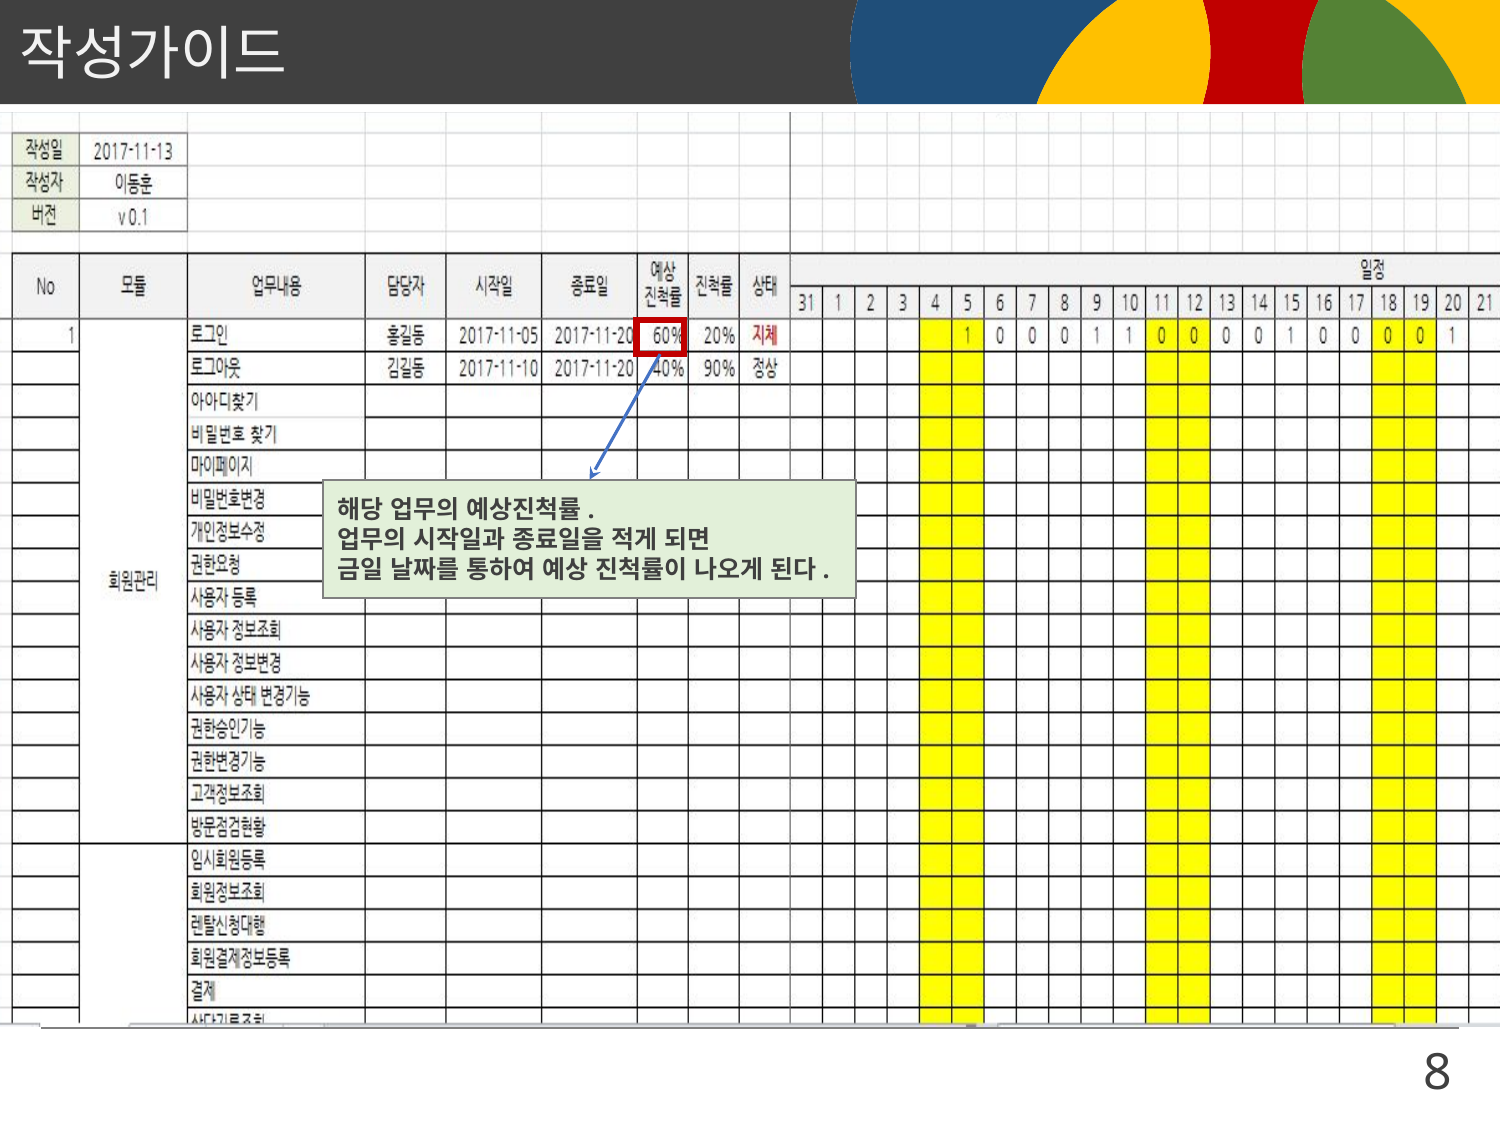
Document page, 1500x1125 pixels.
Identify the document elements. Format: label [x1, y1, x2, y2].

picture [0, 112, 1500, 1028]
text_box [589, 354, 661, 480]
